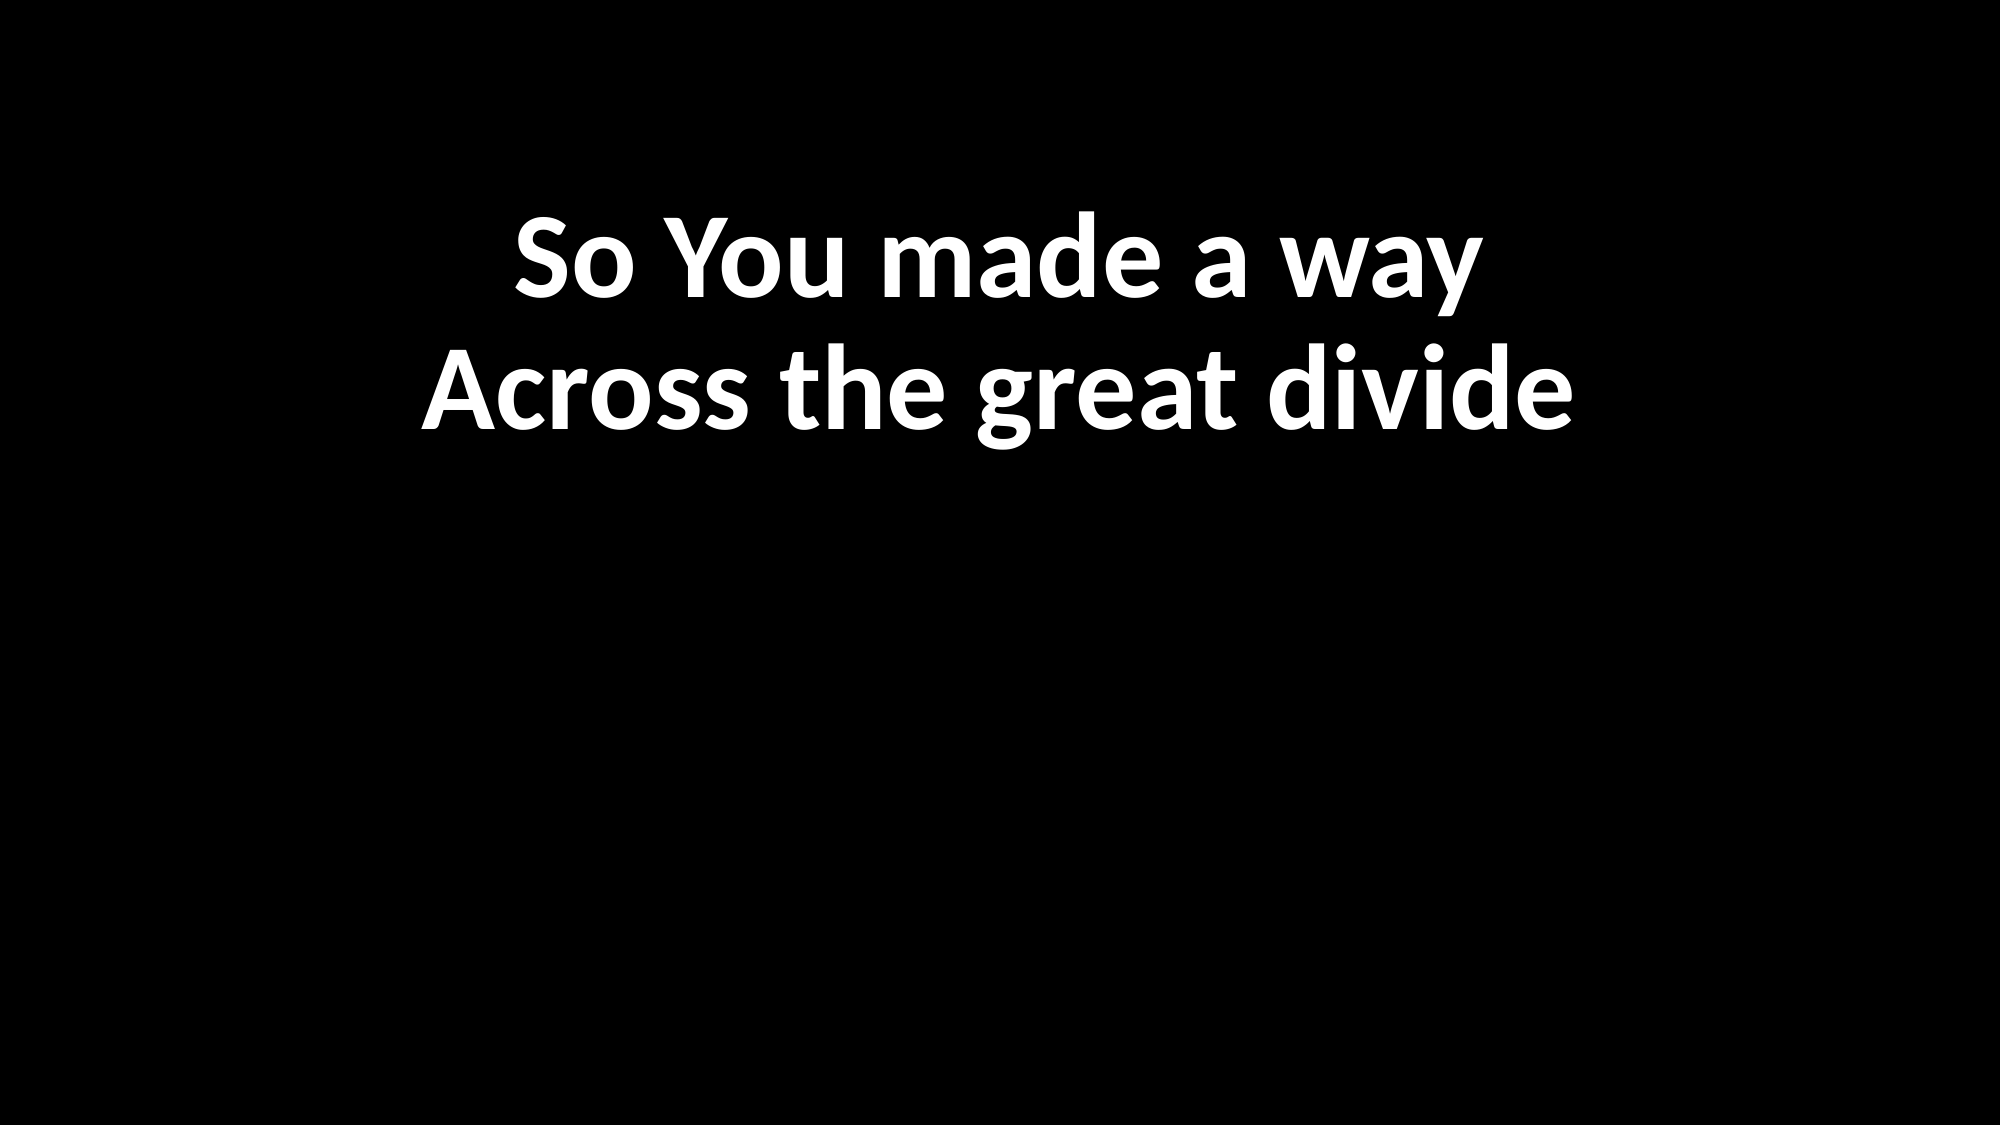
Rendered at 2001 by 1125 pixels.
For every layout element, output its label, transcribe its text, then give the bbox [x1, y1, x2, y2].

list So You made a way Across the great divide [0, 109, 2000, 464]
